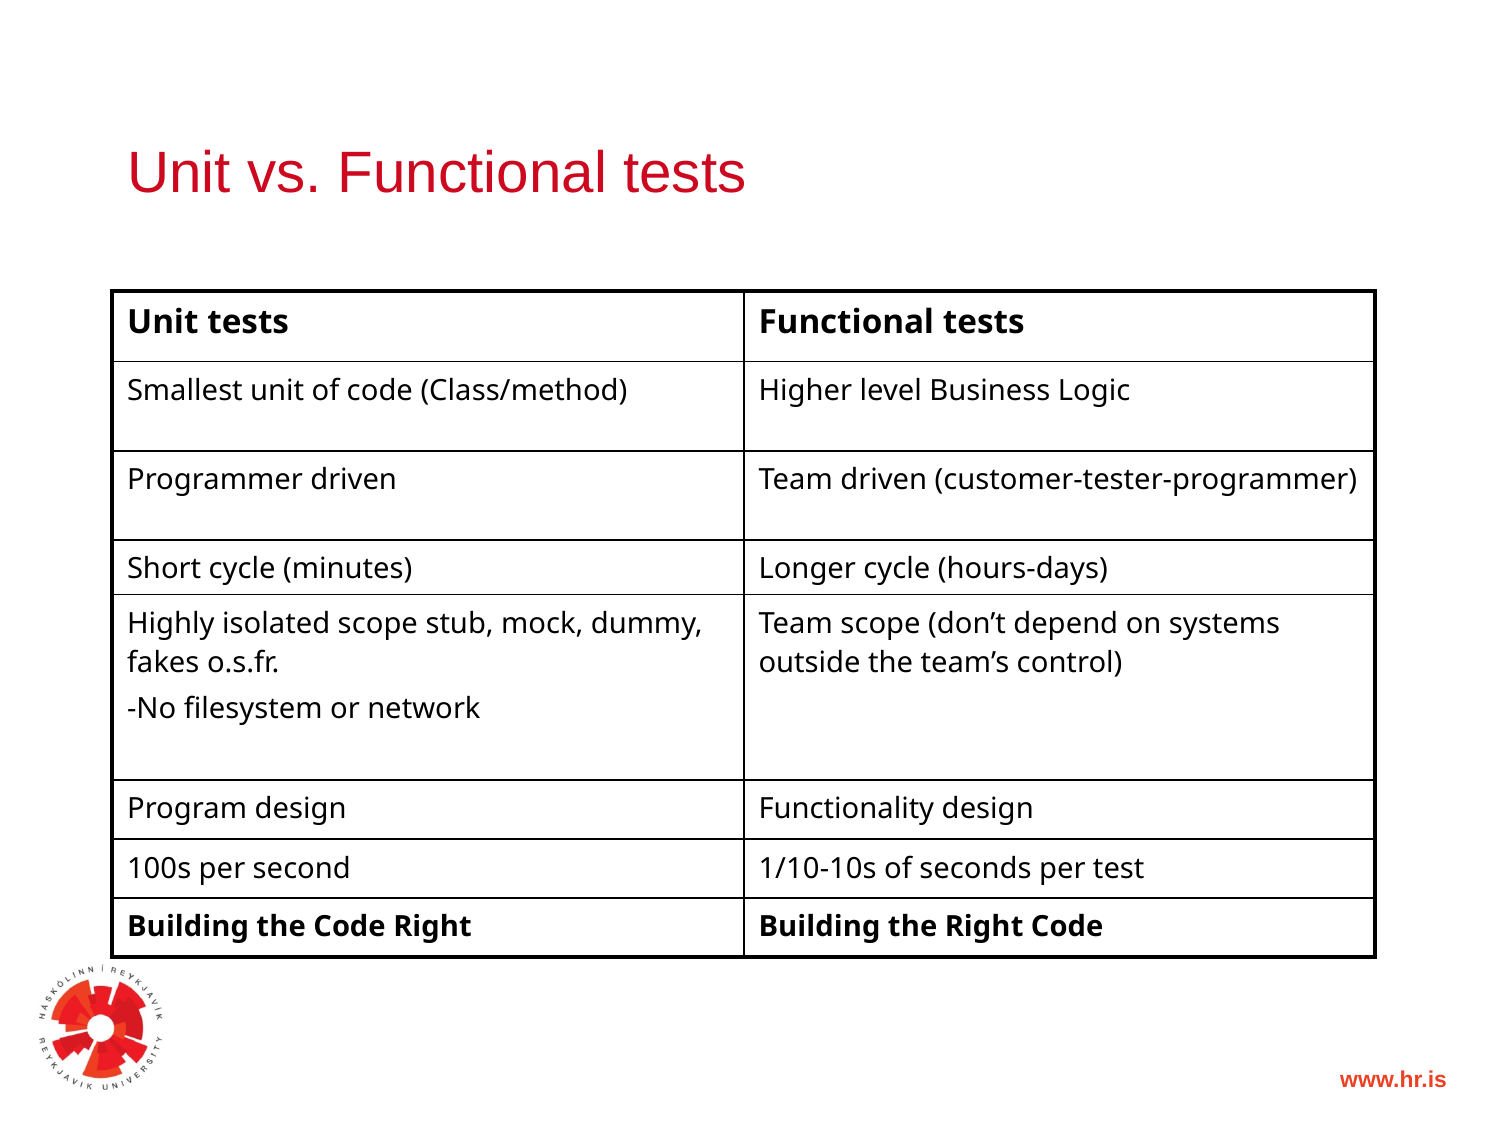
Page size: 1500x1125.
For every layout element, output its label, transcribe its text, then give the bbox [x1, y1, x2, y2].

table_header Functional tests [745, 293, 1373, 361]
table_cell Building the Code Right [114, 899, 743, 955]
table_cell Programmer driven [114, 452, 743, 539]
table_cell Functionality design [745, 781, 1373, 838]
table_cell Team scope (don’t depend on systems outside the team’s control) [745, 595, 1373, 779]
table_cell Program design [114, 781, 743, 838]
picture [37, 962, 164, 1092]
table_cell Team driven (customer-tester-programmer) [745, 452, 1373, 539]
title Unit vs. Functional tests [112, 105, 1392, 232]
table_cell Building the Right Code [745, 899, 1373, 955]
table_cell Longer cycle (hours-days) [745, 541, 1373, 594]
table_cell Short cycle (minutes) [114, 541, 743, 594]
table_header Unit tests [114, 293, 743, 361]
table_cell Higher level Business Logic [745, 362, 1373, 450]
table_cell Smallest unit of code (Class/method) [114, 362, 743, 450]
table_cell Highly isolated scope stub, mock, dummy, fakes o.s.fr. -No filesystem or network [114, 595, 743, 779]
table_cell 1/10-10s of seconds per test [745, 840, 1373, 897]
table_cell 100s per second [114, 840, 743, 897]
